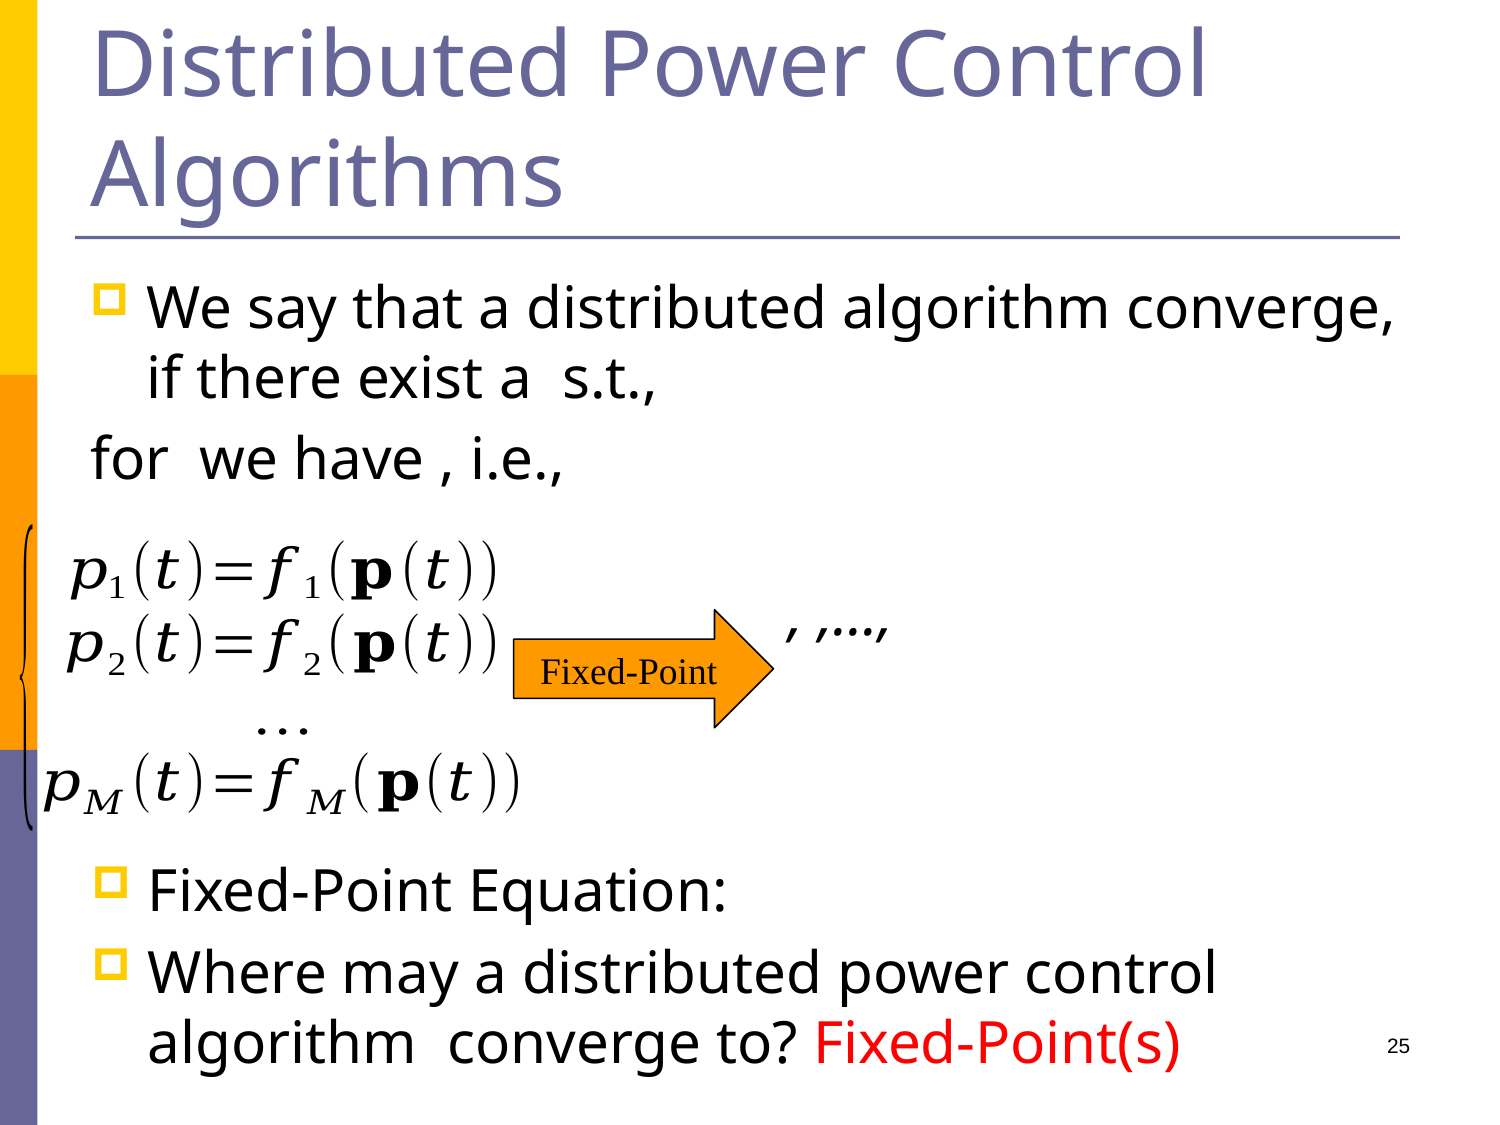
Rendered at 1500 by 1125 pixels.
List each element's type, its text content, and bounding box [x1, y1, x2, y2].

text_box Fixed-Point Equation: Where may a distributed power control algorithm converge to? Fixed-Point(s) [76, 845, 1427, 1125]
text_box Fixed-Point [513, 609, 774, 728]
title Distributed Power Control Algorithms [75, 45, 1425, 233]
